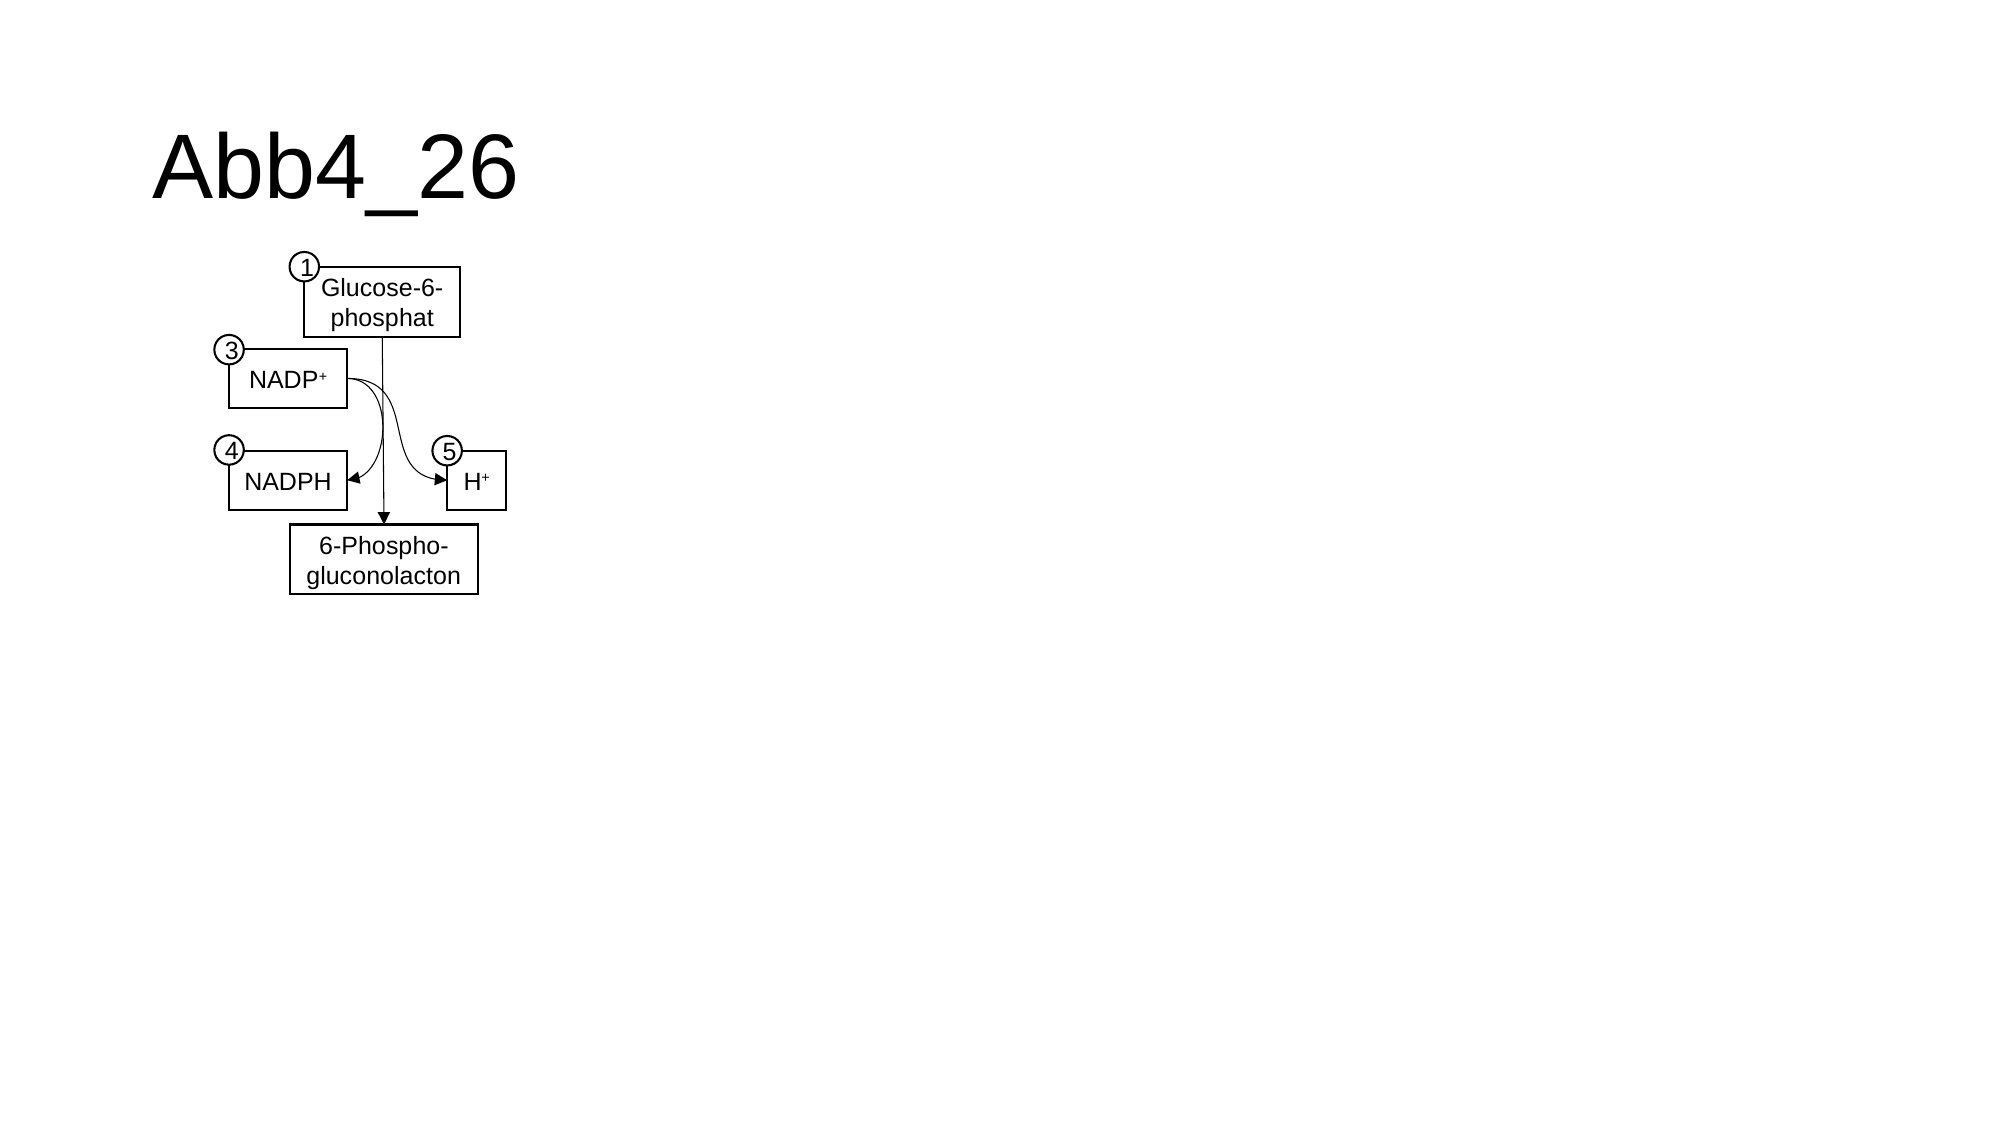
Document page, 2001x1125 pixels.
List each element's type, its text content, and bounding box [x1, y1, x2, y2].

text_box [350, 378, 448, 481]
text_box 1 [288, 250, 321, 283]
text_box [432, 435, 507, 510]
text_box NADP+ [228, 348, 348, 409]
text_box 4 [213, 434, 245, 466]
text_box NADPH [228, 450, 348, 511]
text_box 3 [213, 333, 245, 366]
title Abb4_26 [137, 59, 1863, 278]
text_box 6-Phospho-gluconolacton [289, 523, 479, 595]
text_box Glucose-6-phosphat [303, 266, 461, 338]
